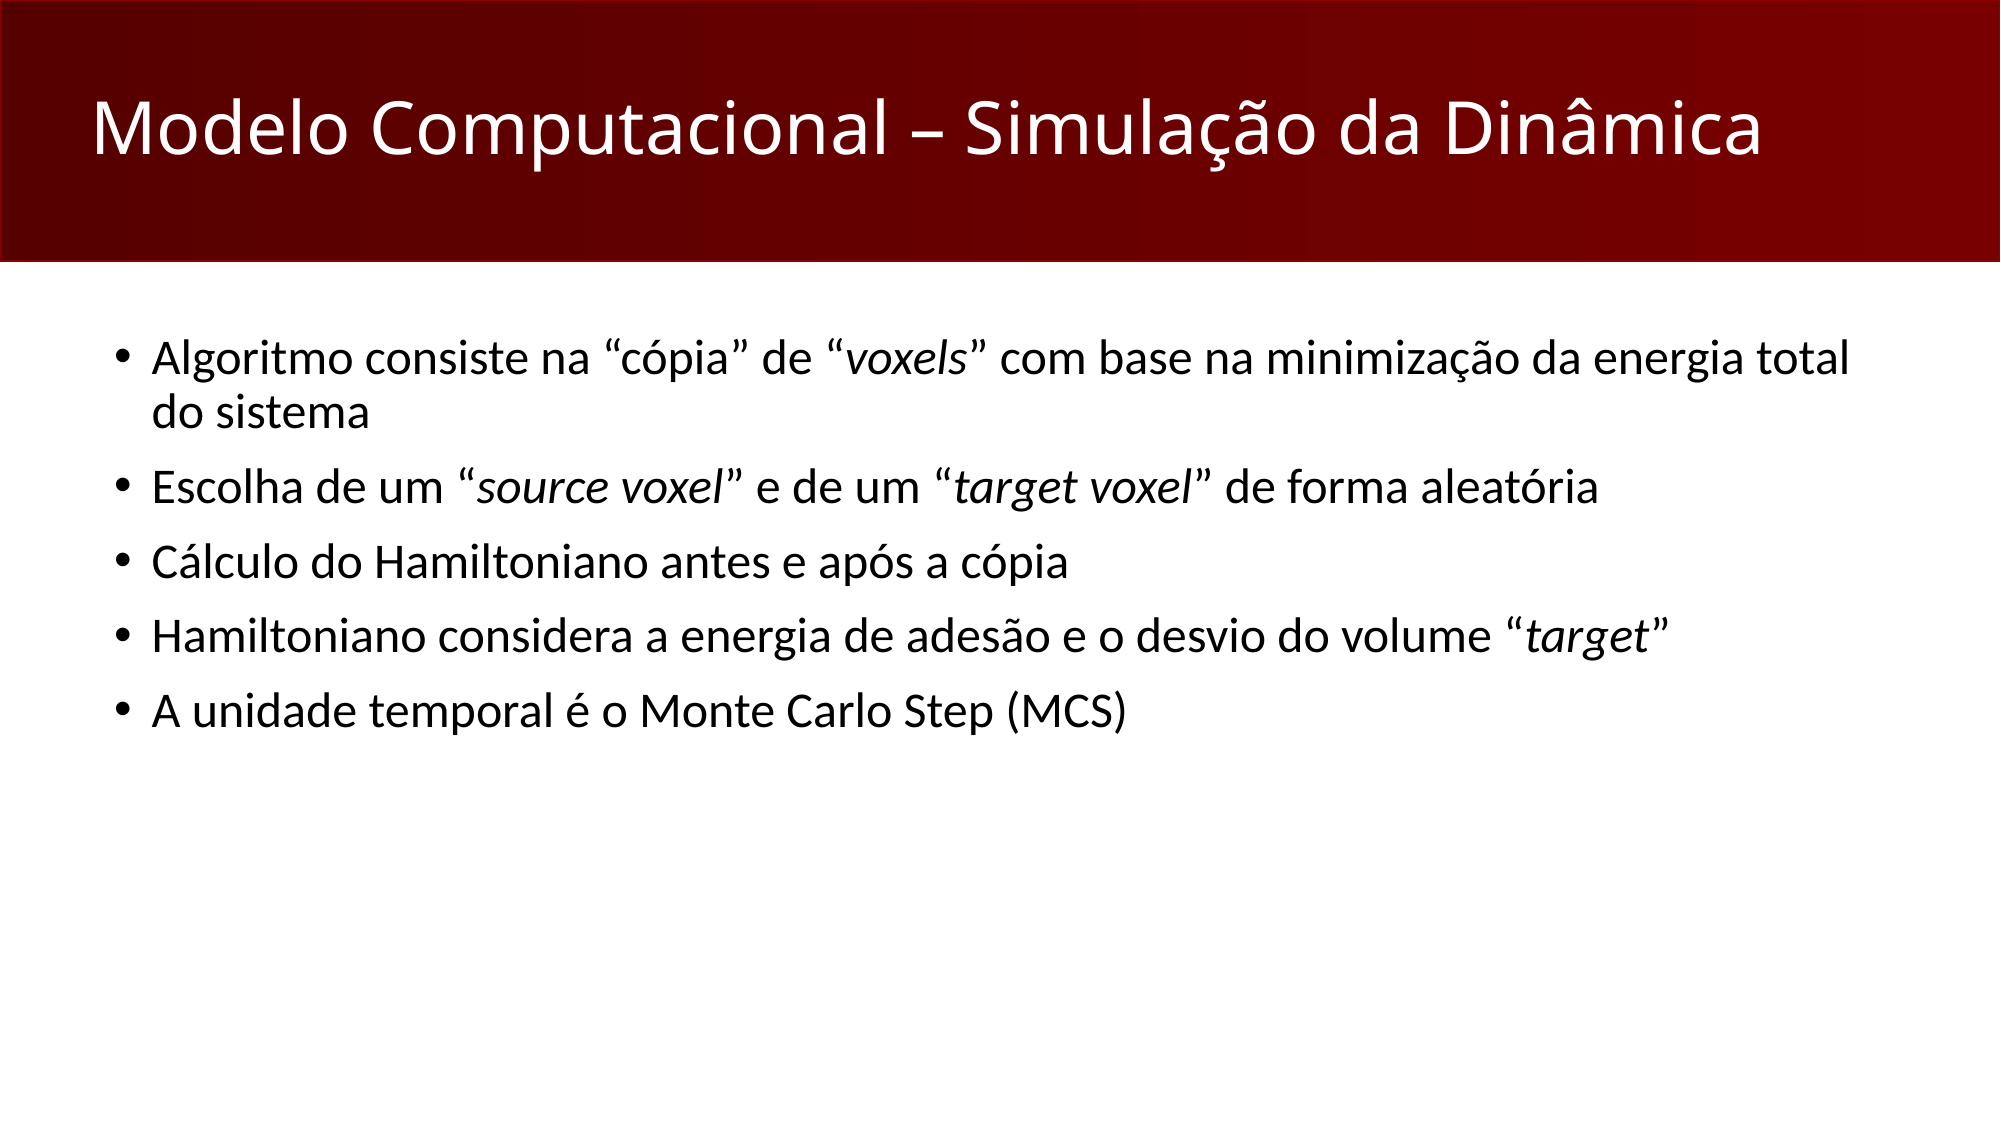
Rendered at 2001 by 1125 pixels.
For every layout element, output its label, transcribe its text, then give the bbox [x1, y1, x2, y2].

text_box [0, 262, 2000, 1125]
title Modelo Computacional – Simulação da Dinâmica [75, 45, 1854, 216]
text_box [0, 0, 2000, 262]
